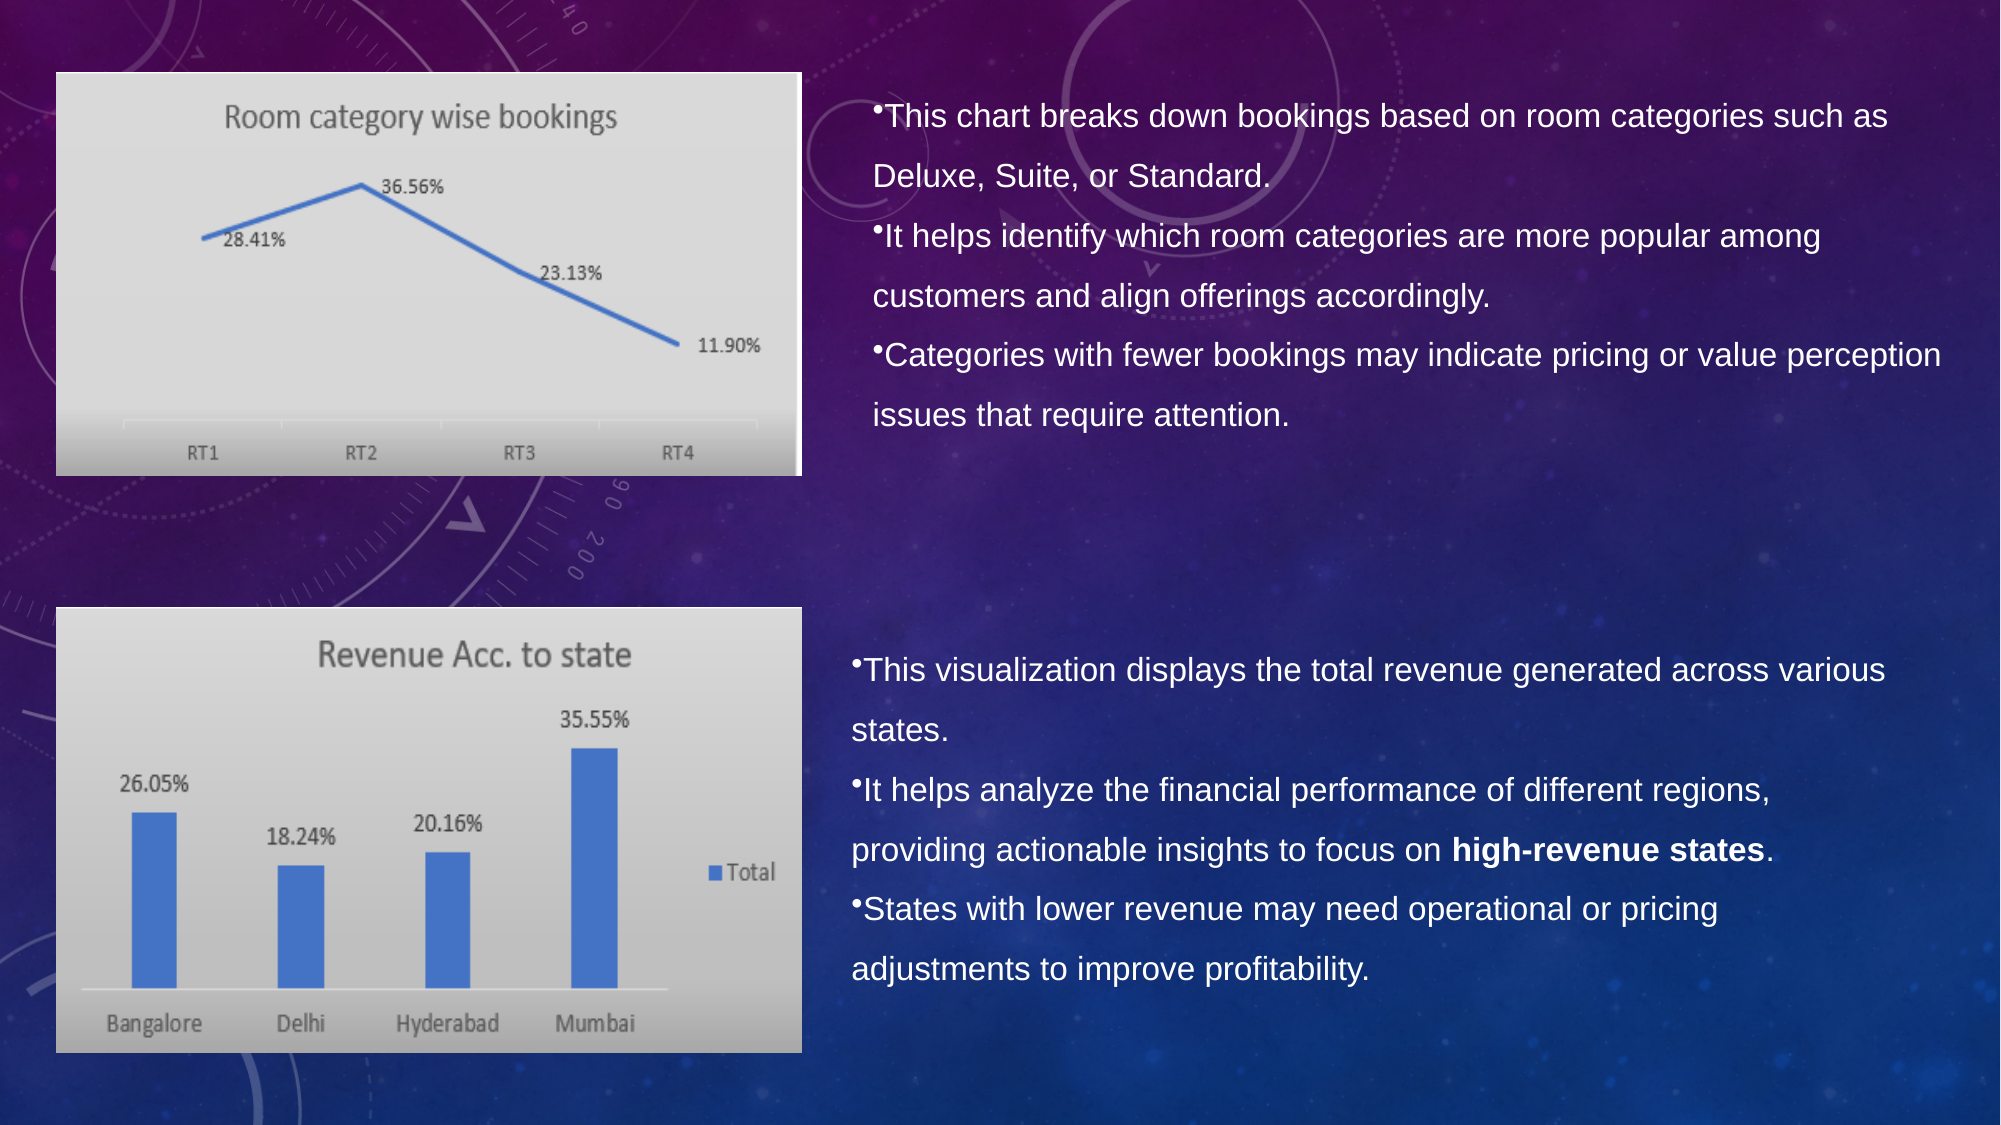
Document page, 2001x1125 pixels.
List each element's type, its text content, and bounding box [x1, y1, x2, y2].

text_box This chart breaks down bookings based on room categories such as Deluxe, Suite, or Standard. It helps identify which room categories are more popular among customers and align offerings accordingly. Categories with fewer bookings may indicate pricing or value perception issues that require attention. [857, 21, 2000, 441]
text_box This visualization displays the total revenue generated across various states. It helps analyze the financial performance of different regions, providing actionable insights to focus on high-revenue states. States with lower revenue may need operational or pricing adjustments to improve profitability. [836, 575, 1916, 995]
picture [0, 0, 2001, 1125]
